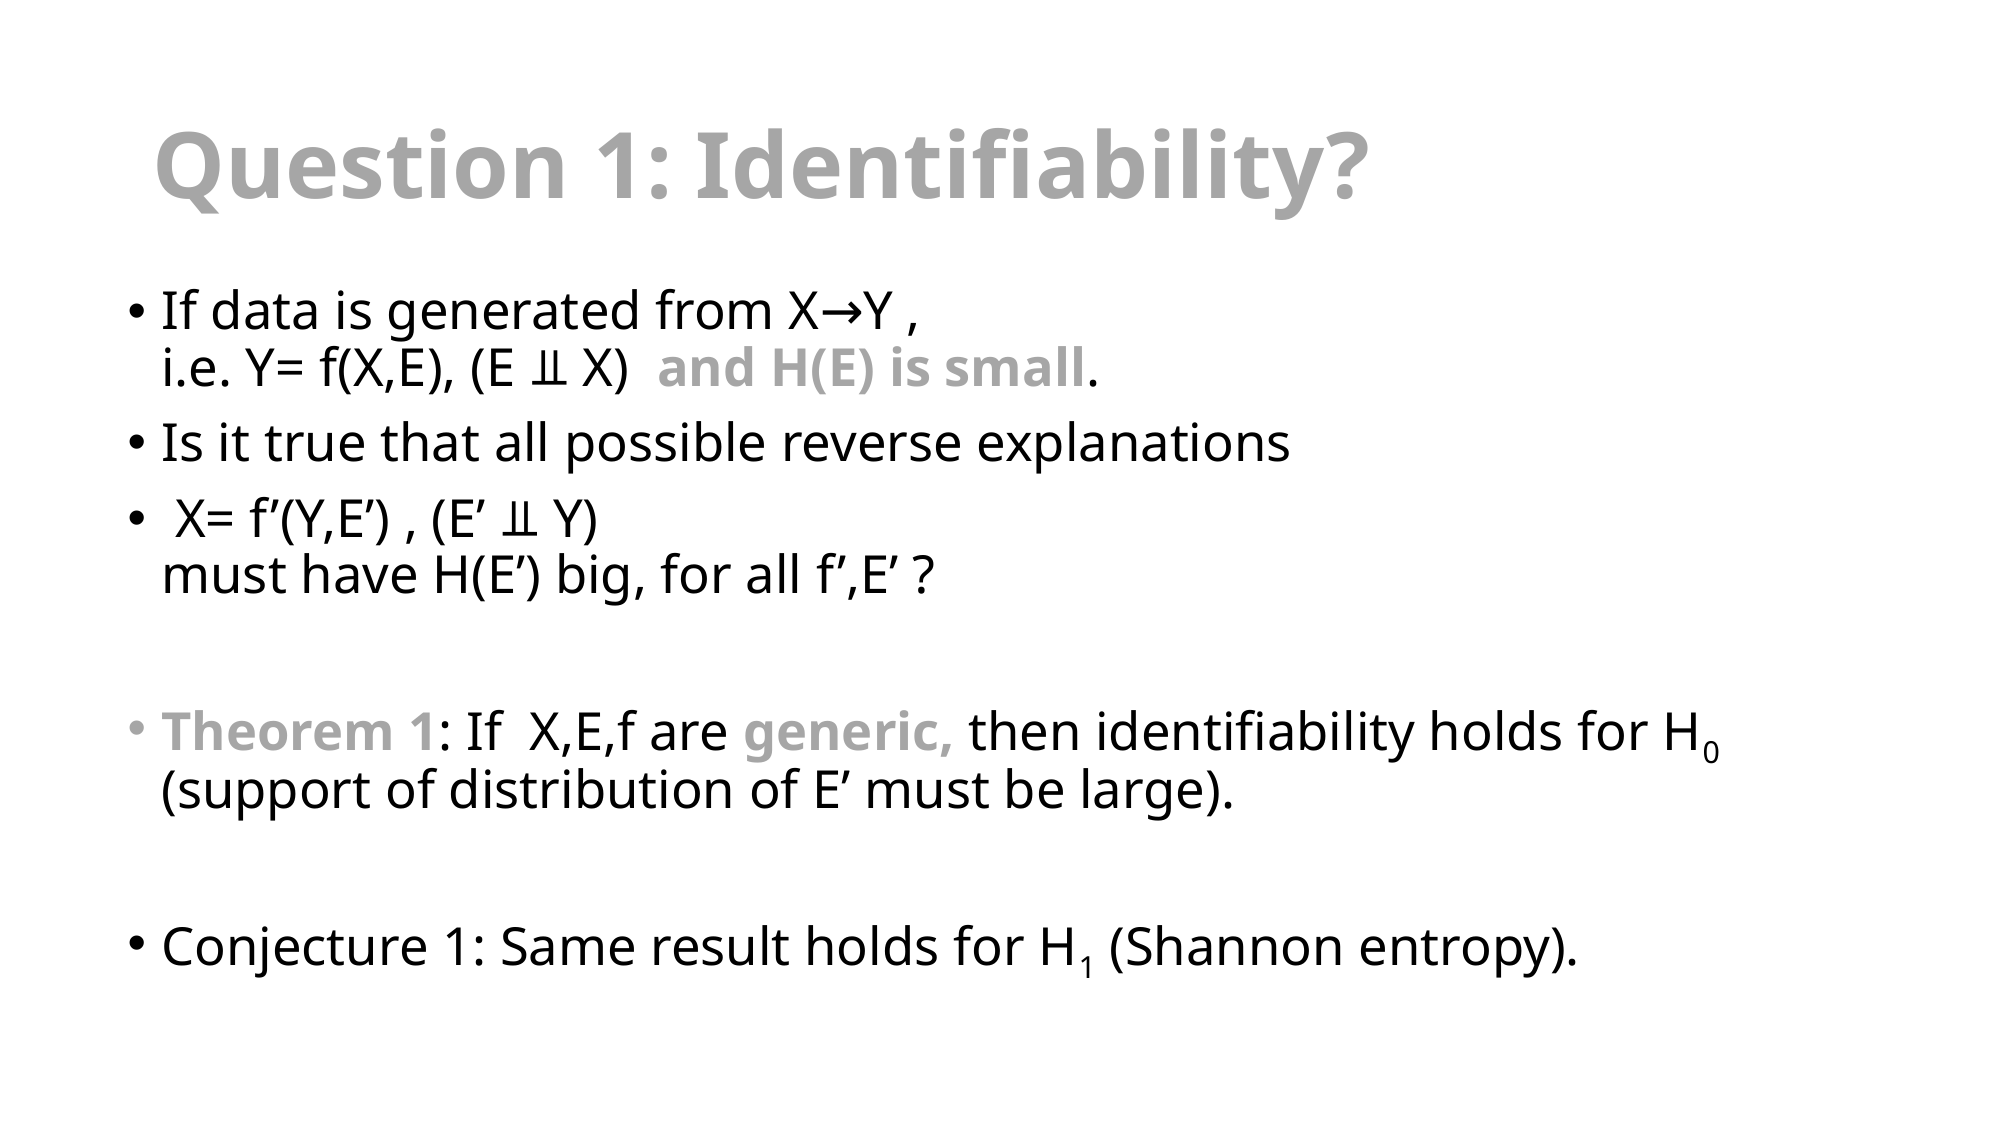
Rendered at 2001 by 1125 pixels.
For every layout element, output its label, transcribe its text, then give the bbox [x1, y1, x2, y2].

title Question 1: Identifiability? [137, 59, 1863, 278]
list If data is generated from X→Y , i.e. Y= f(X,E), (E ⫫ X) and H(E) is small. Is it true that all possible reverse explanations X= f’(Y,E’) , (E’ ⫫ Y) must have H(E’) big, for all f’,E’ ? Theorem 1: If X,E,f are generic, then identifiability holds for H0 (support of distribution of E’ must be large). Conjecture 1: Same result holds for H1 (Shannon entropy). [112, 277, 1838, 992]
